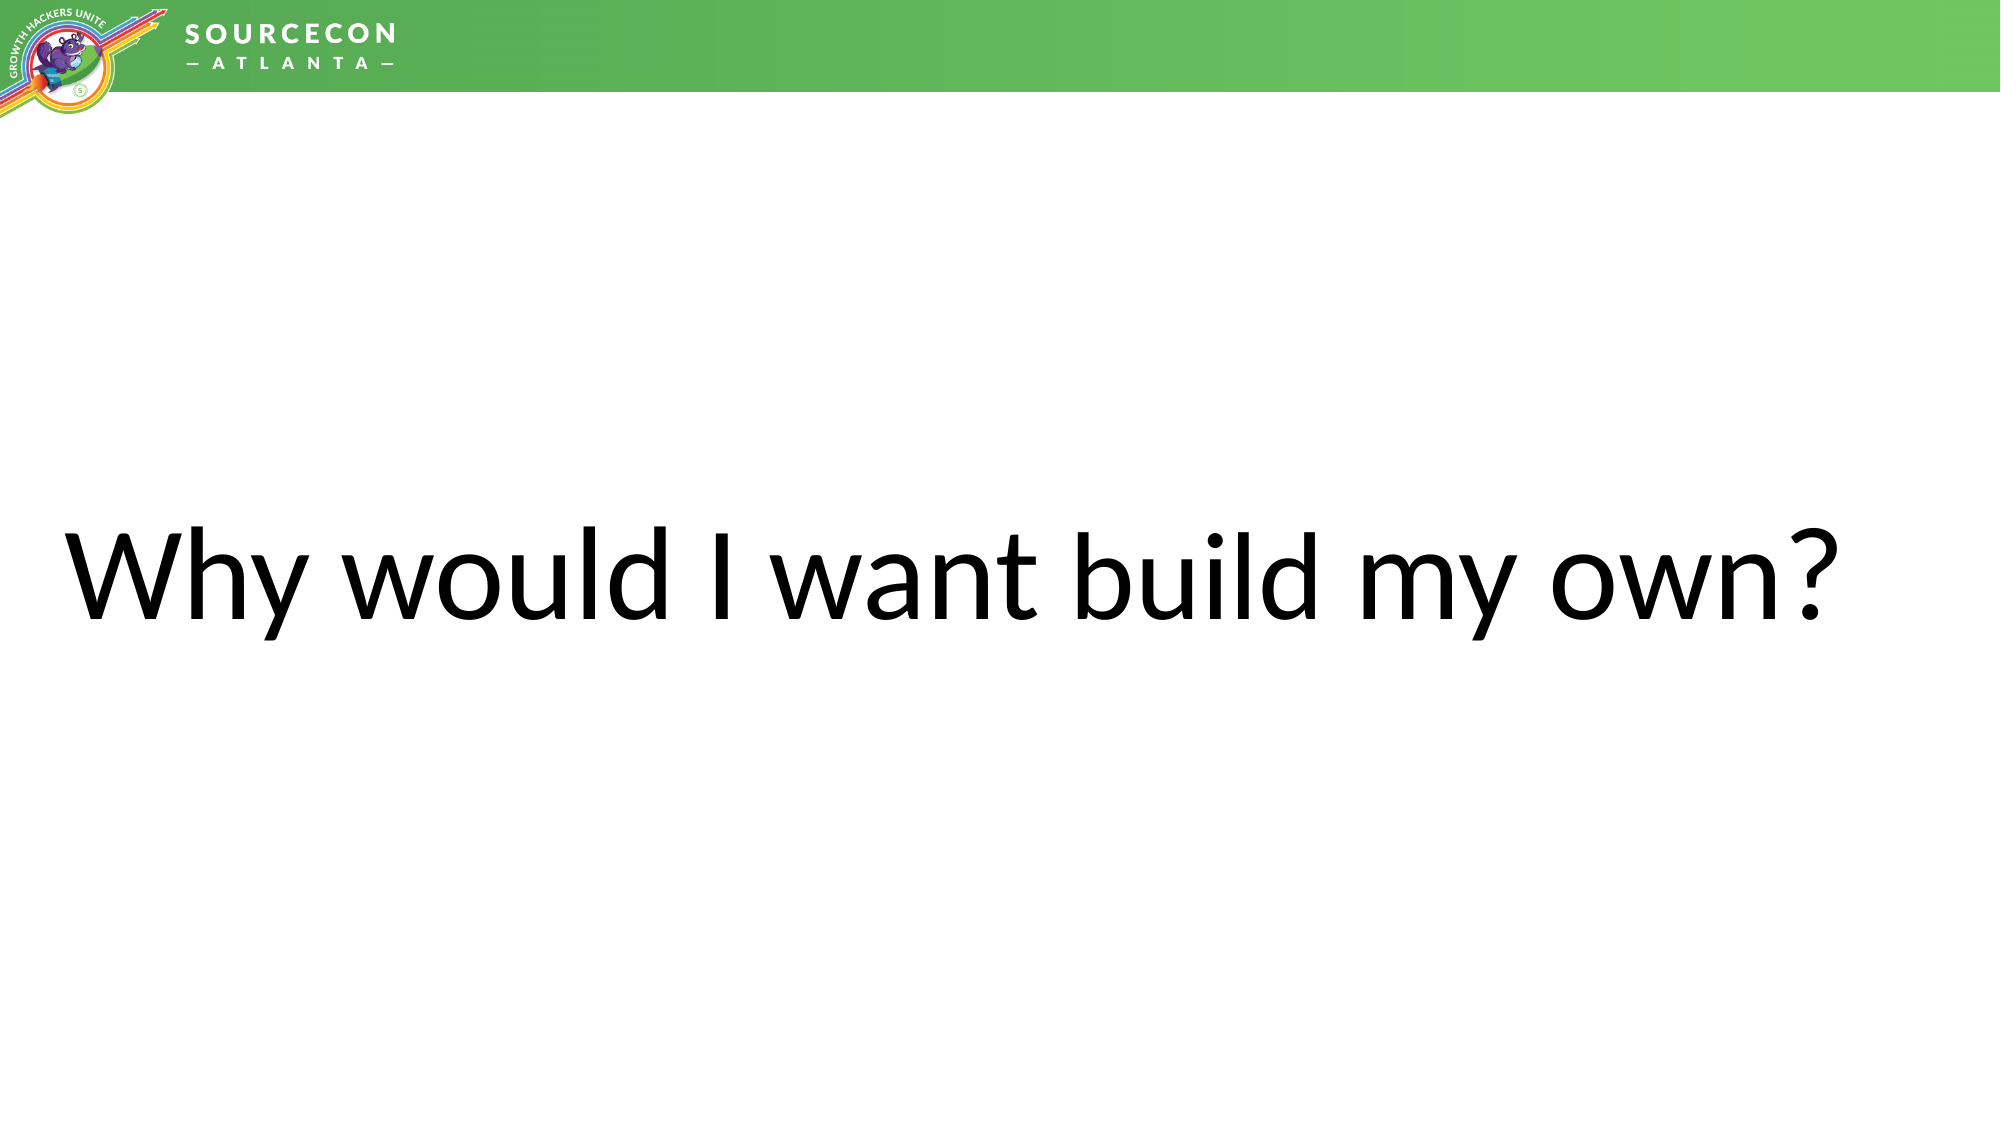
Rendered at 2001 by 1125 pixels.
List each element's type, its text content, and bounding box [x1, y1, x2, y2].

picture [0, 0, 2001, 1125]
list Why would I want build my own? [0, 157, 1910, 1100]
